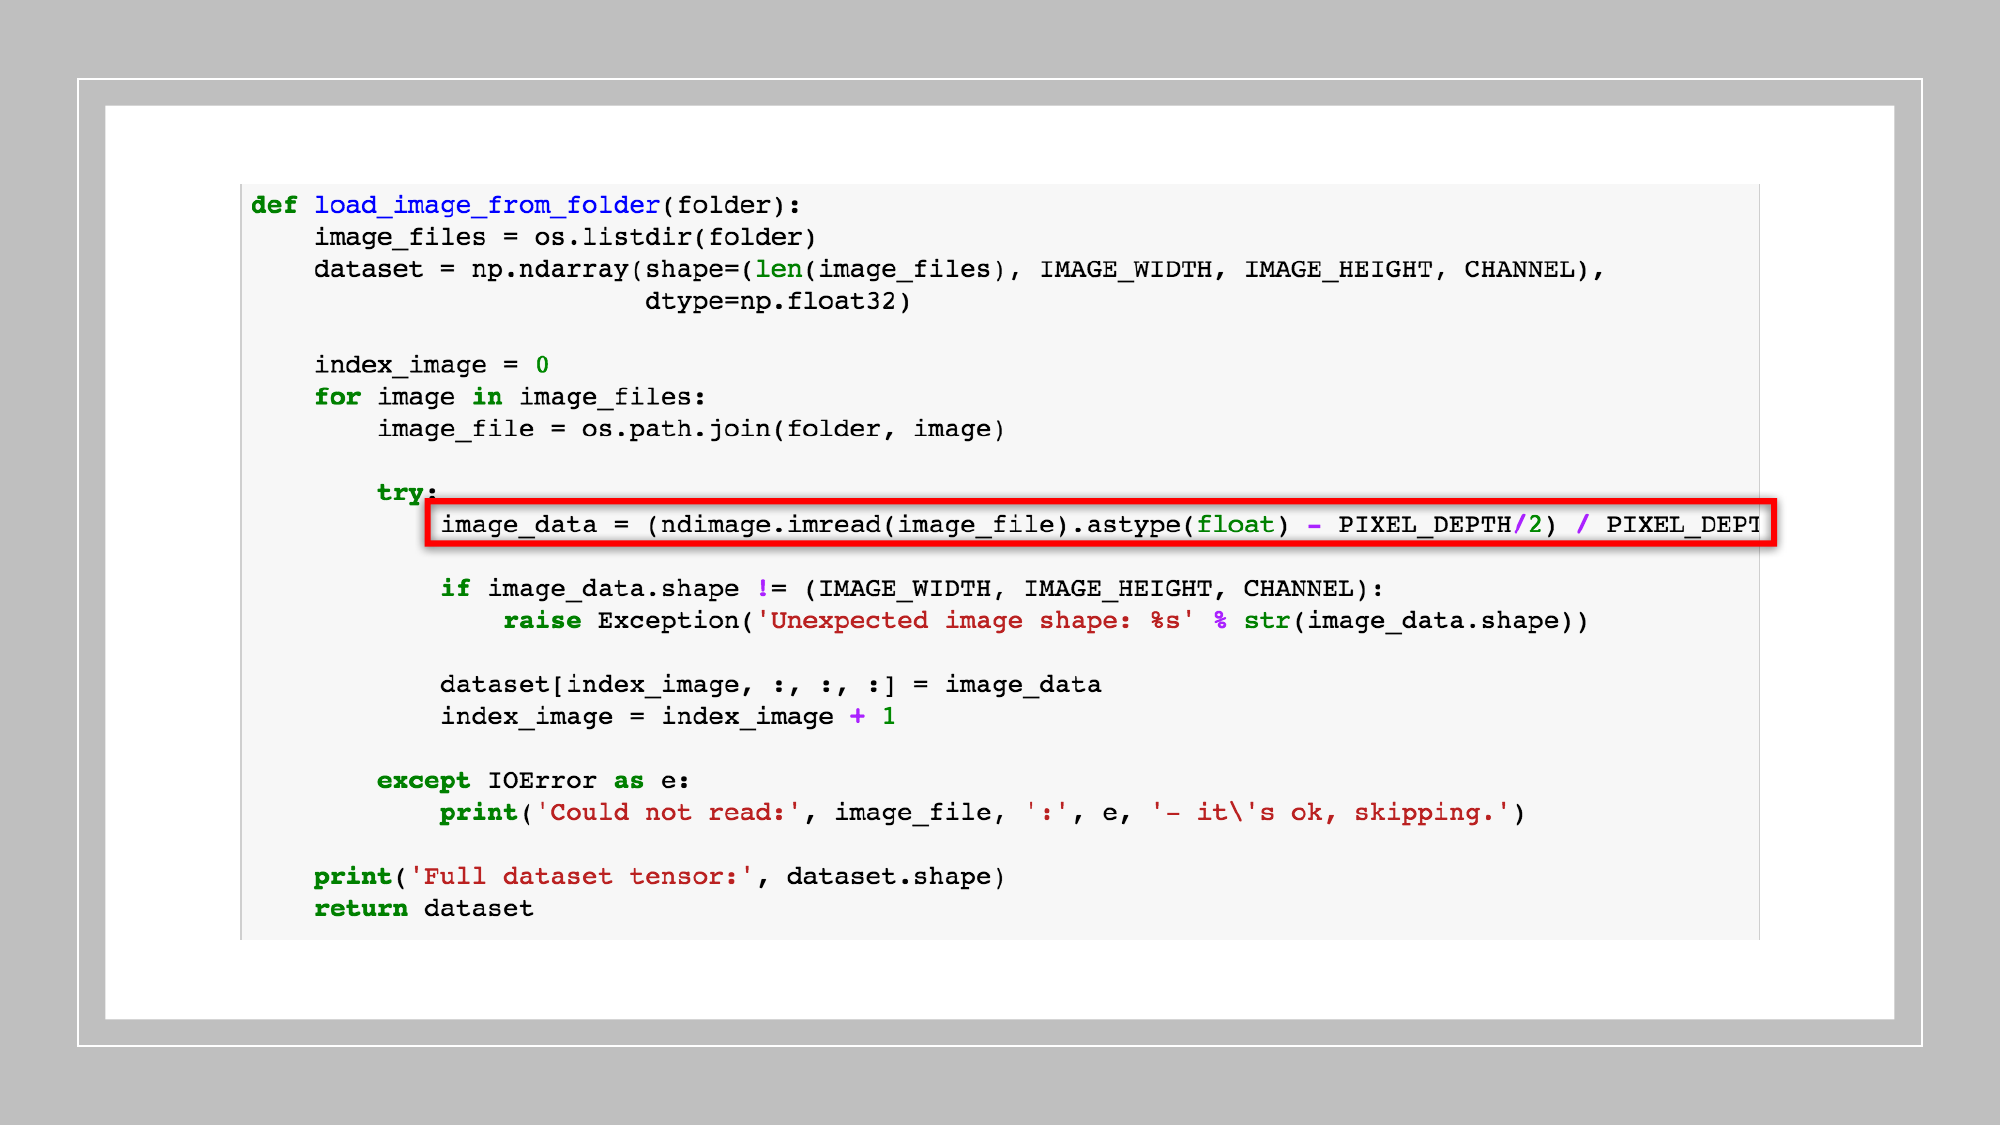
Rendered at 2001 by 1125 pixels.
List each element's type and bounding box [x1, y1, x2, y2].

text_box [104, 104, 1895, 1020]
text_box [1760, 498, 1778, 547]
picture [240, 184, 1760, 940]
text_box [0, 0, 2000, 1125]
text_box [77, 78, 1923, 1047]
